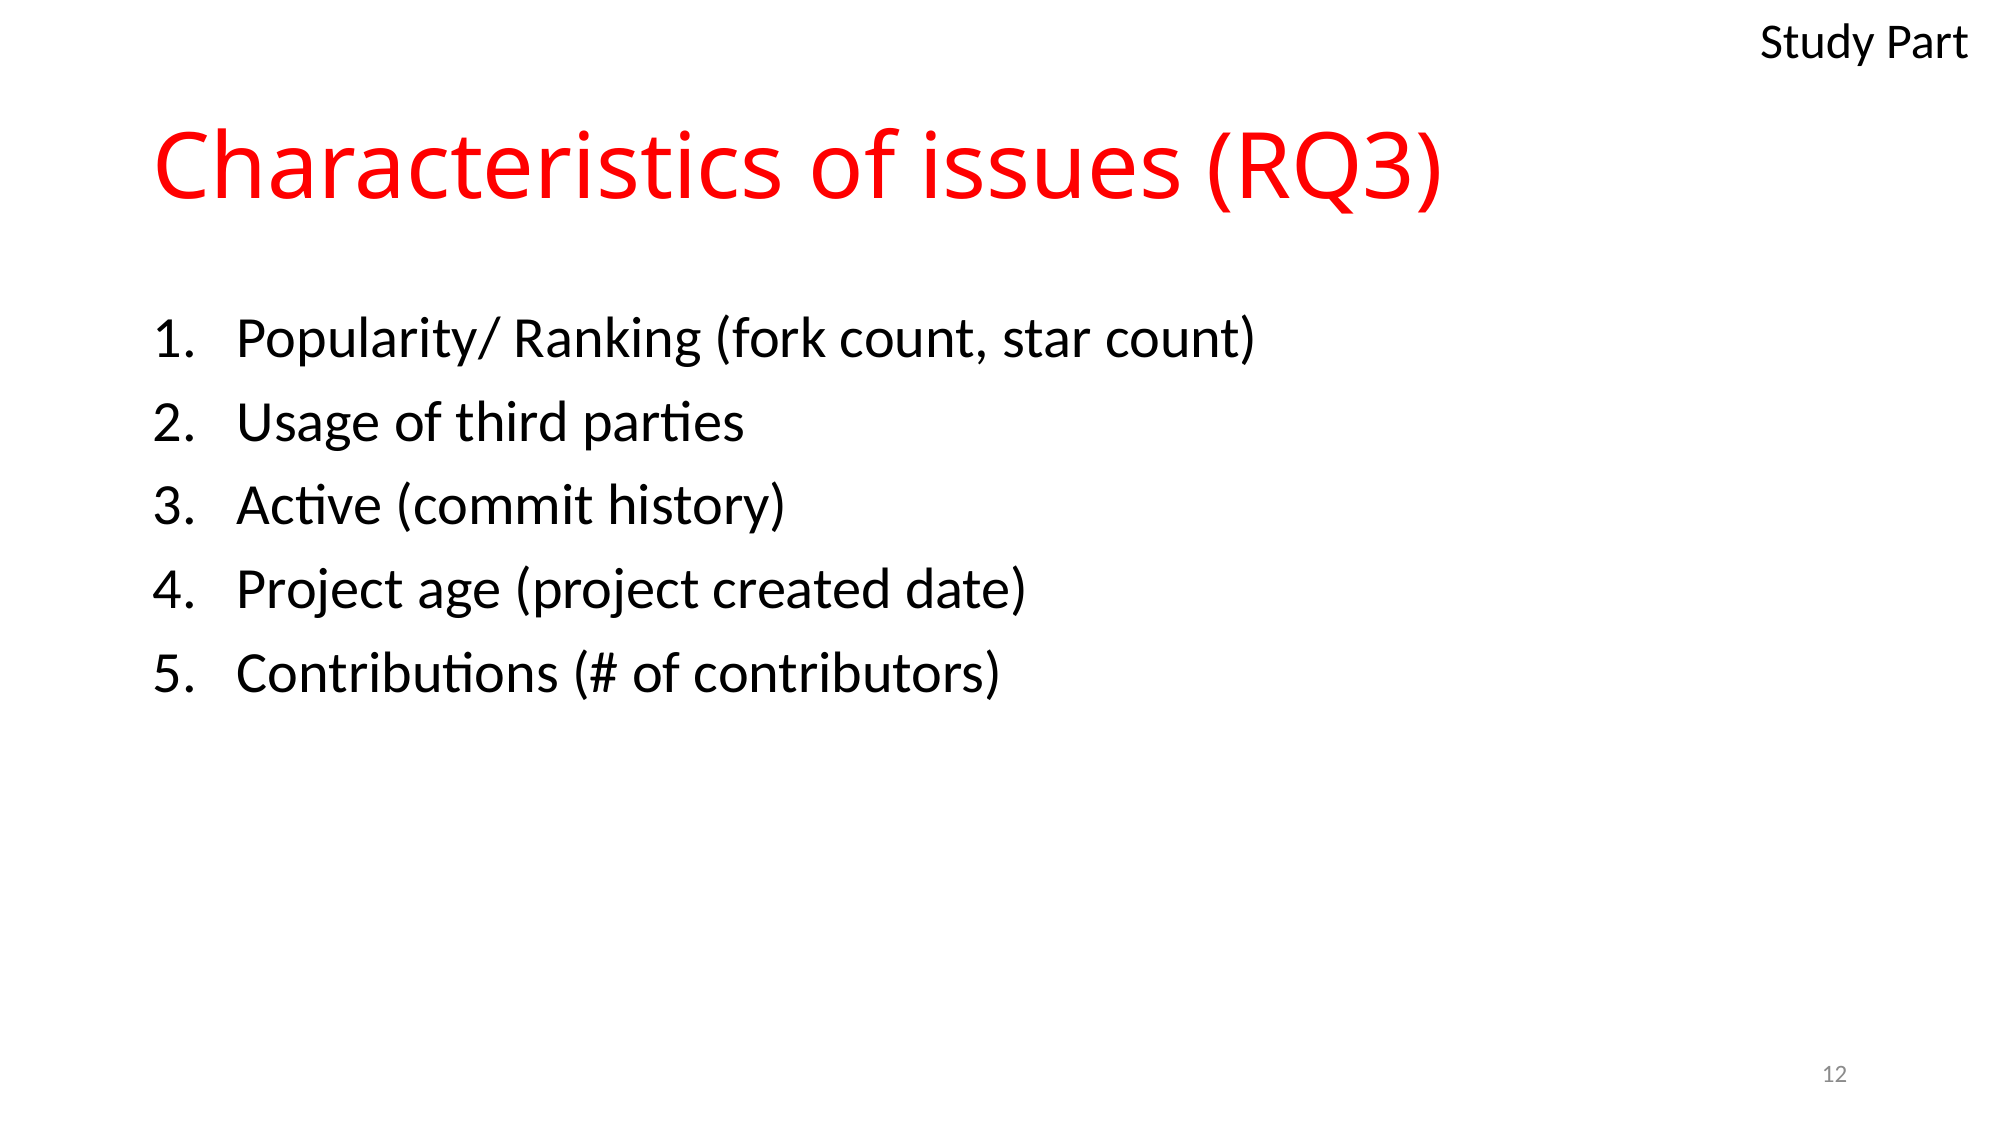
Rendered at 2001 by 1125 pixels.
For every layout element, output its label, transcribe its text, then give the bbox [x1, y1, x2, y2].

text_box Study Part [1745, 1, 2000, 77]
slide_number 12 [1412, 1042, 1863, 1103]
title Characteristics of issues (RQ3) [137, 59, 1863, 278]
list Popularity/ Ranking (fork count, star count) Usage of third parties Active (commit history) Project age (project created date) Contributions (# of contributors) [137, 299, 1863, 1014]
